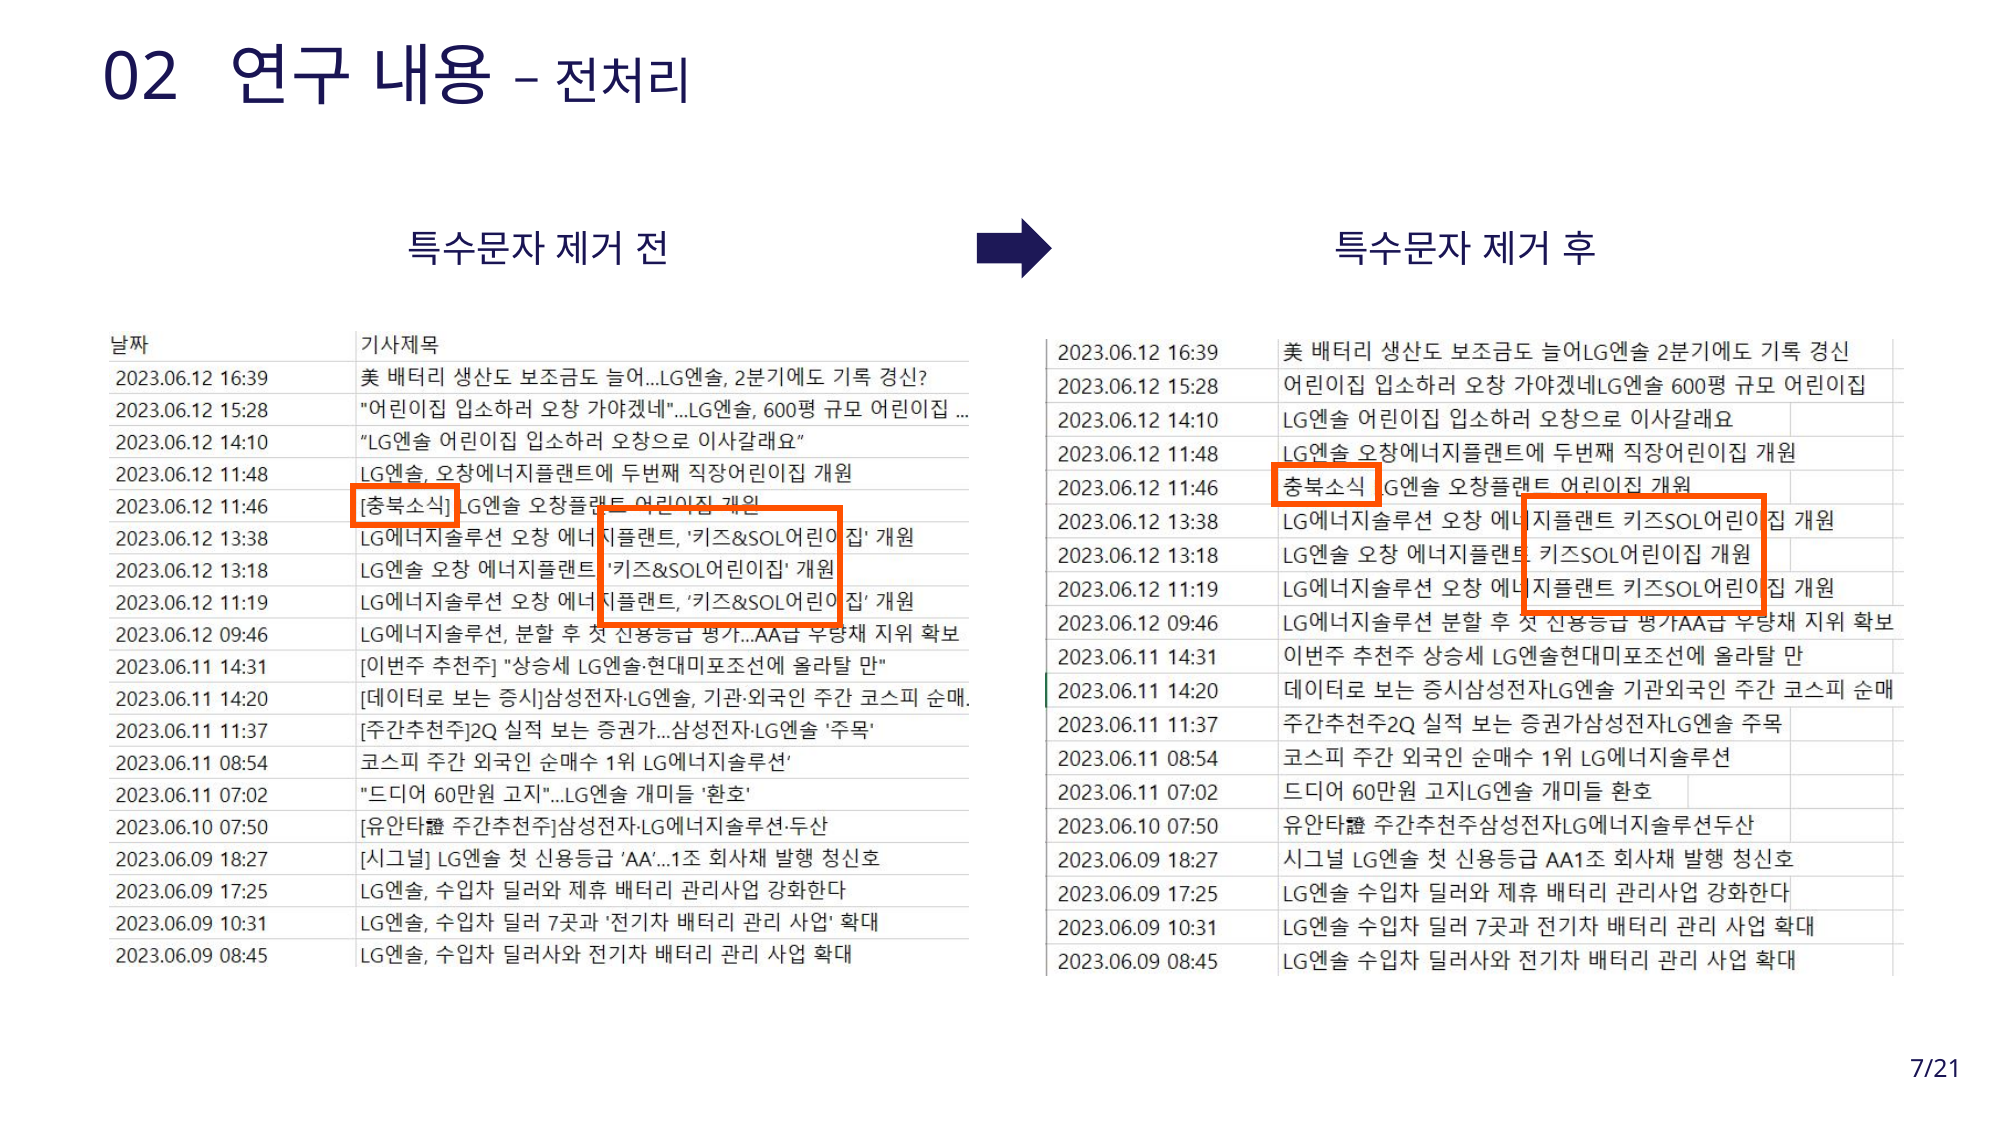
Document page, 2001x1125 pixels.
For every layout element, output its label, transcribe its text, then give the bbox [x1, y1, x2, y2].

text_box 특수문자 제거 후 [1157, 217, 1775, 278]
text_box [87, 25, 2000, 139]
text_box 특수문자 제거 전 [230, 217, 848, 278]
text_box 7/21 [1895, 1045, 2000, 1091]
picture [109, 331, 969, 967]
picture [1045, 339, 1904, 976]
text_box [975, 215, 1054, 281]
